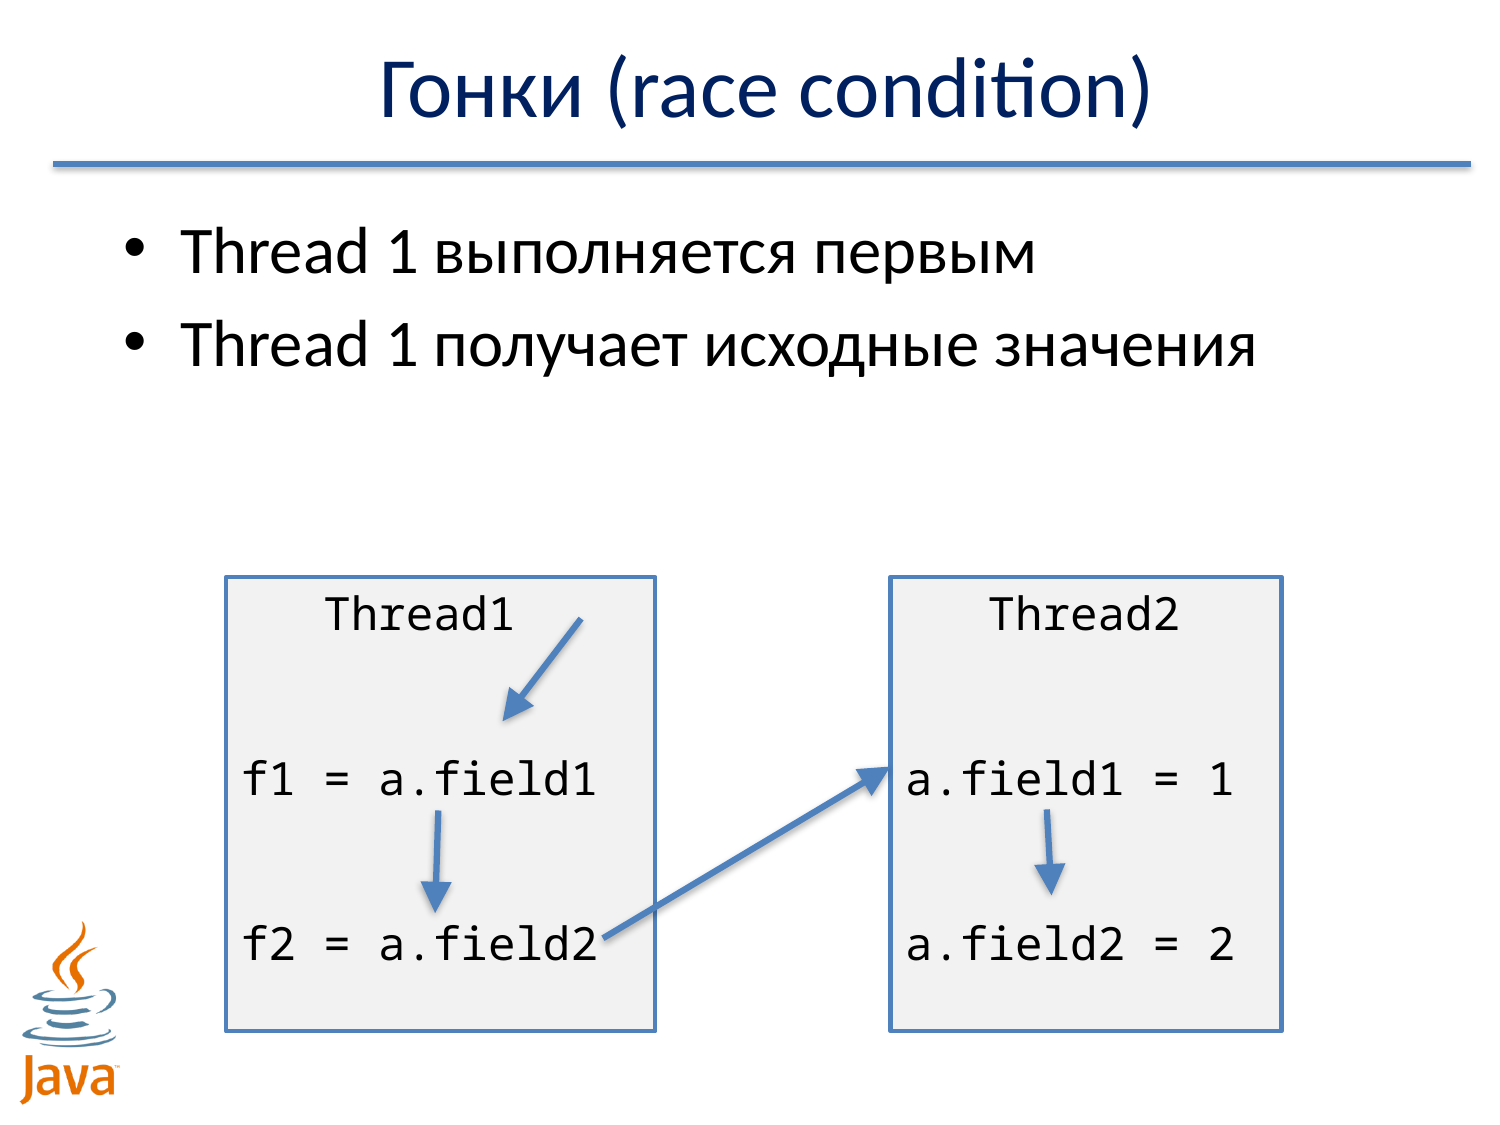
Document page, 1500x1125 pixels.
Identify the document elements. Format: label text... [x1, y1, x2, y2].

text_box Thread2 a.field1 = 1 a.field2 = 2 [888, 575, 1284, 1033]
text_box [602, 766, 891, 939]
picture [17, 919, 120, 1106]
list Thread 1 выполняется первым Thread 1 получает исходные значения [108, 199, 1436, 1032]
text_box Thread1 f1 = a.field1 f2 = a.field2 [224, 575, 657, 1033]
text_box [434, 810, 439, 914]
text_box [502, 618, 582, 722]
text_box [1046, 809, 1052, 896]
title Гонки (race condition) [88, 23, 1447, 143]
